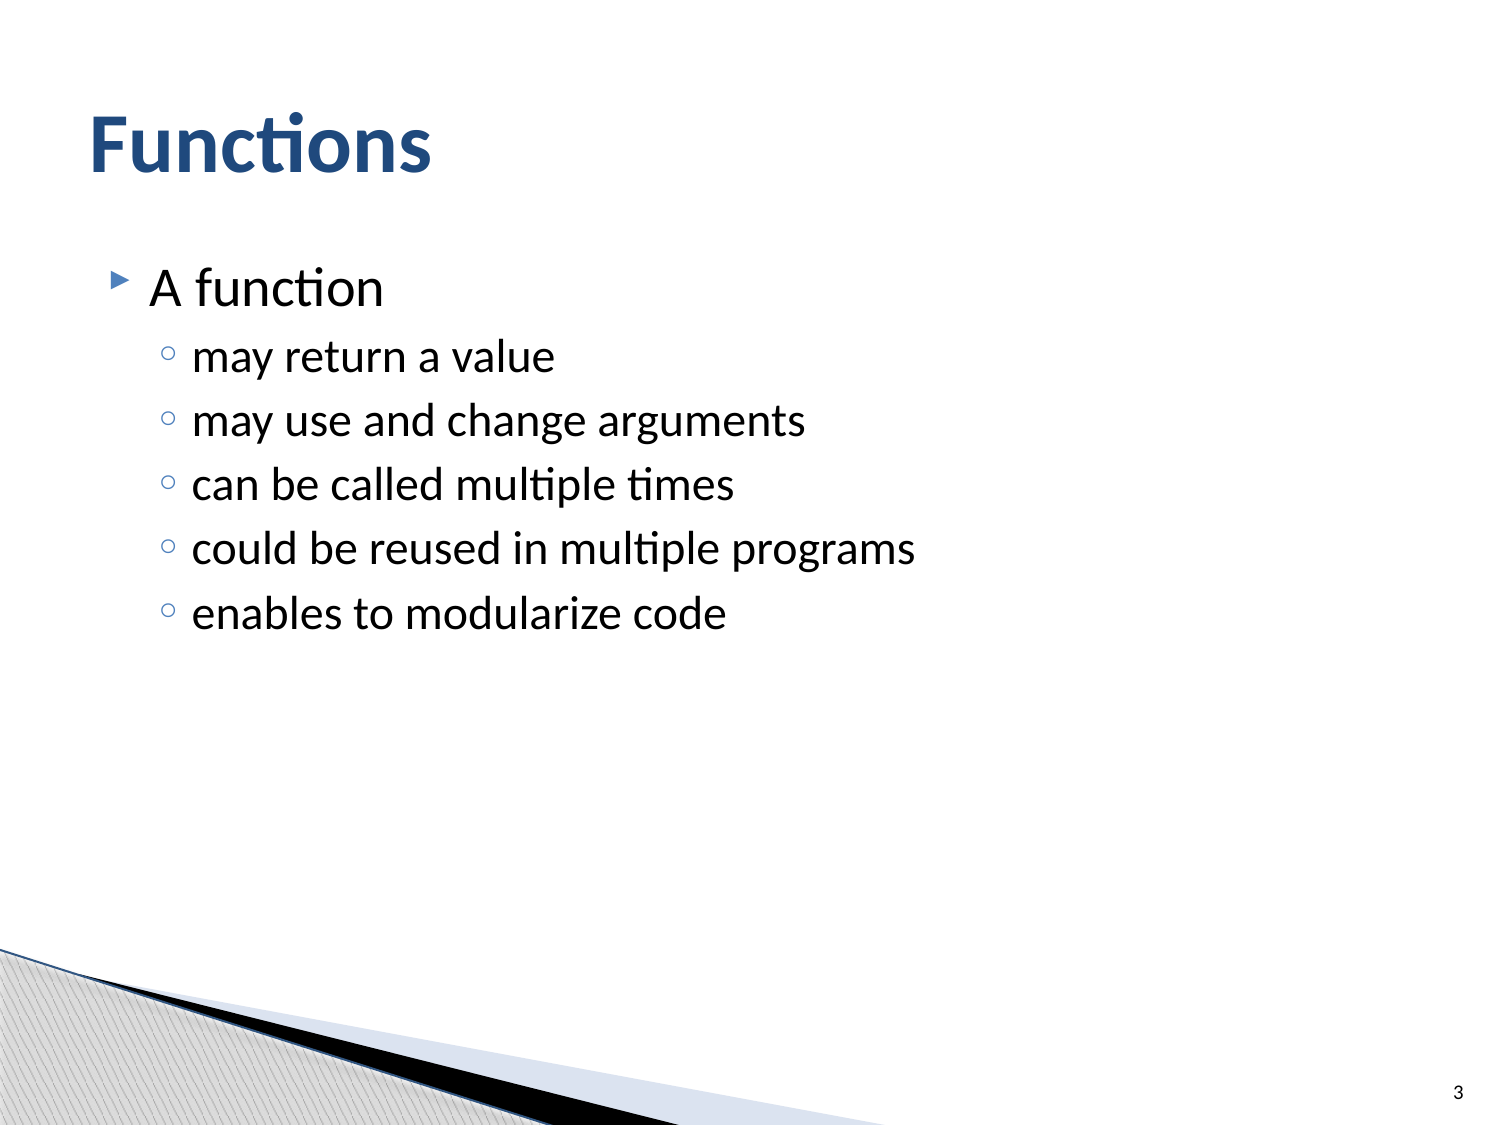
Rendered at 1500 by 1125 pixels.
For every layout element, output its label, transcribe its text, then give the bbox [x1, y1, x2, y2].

list A function may return a value may use and change arguments can be called multiple times could be reused in multiple programs enables to modularize code [75, 243, 1425, 986]
title Functions [75, 45, 1425, 233]
slide_number 3 [1418, 1051, 1479, 1112]
